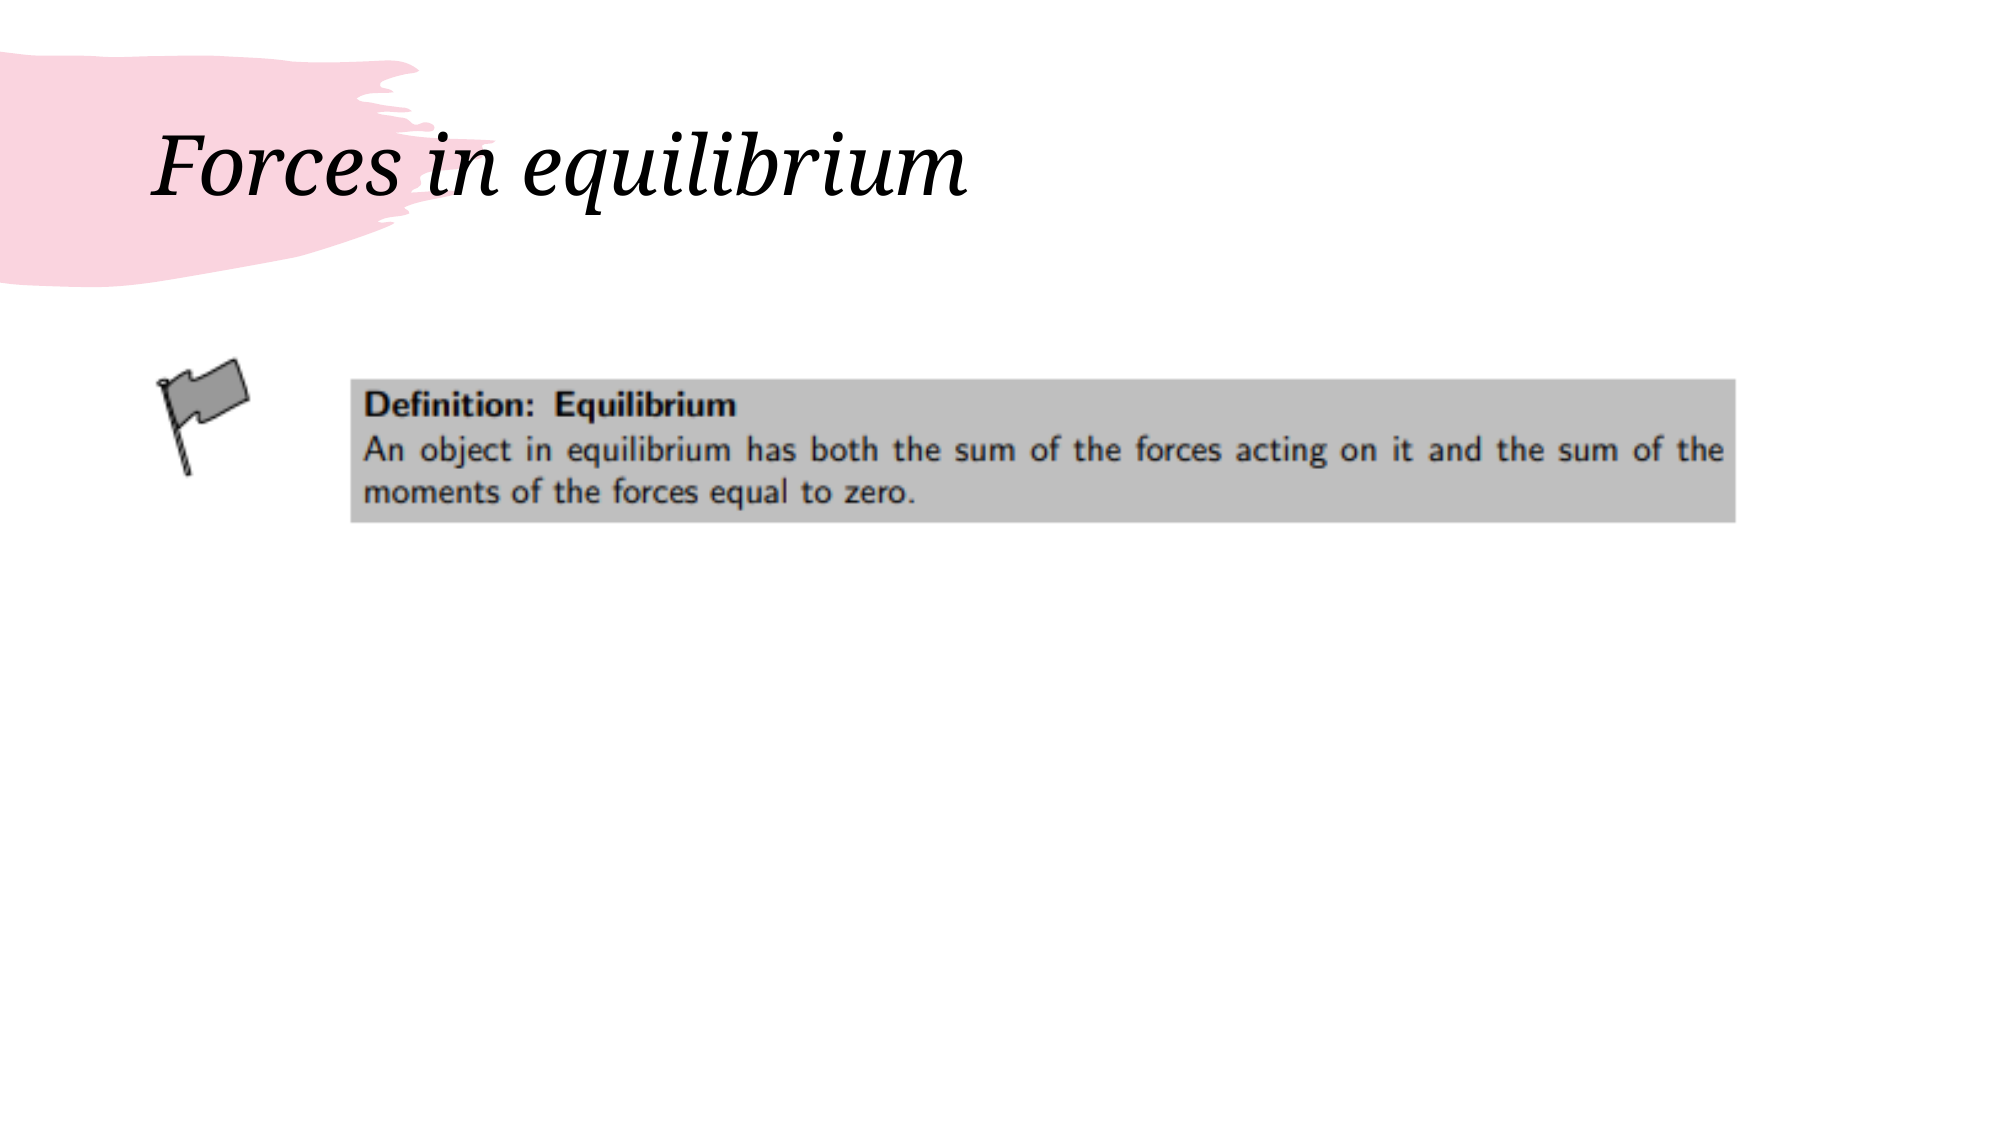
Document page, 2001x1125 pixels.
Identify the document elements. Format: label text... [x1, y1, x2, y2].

title Forces in equilibrium [137, 59, 1863, 278]
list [98, 318, 1820, 563]
